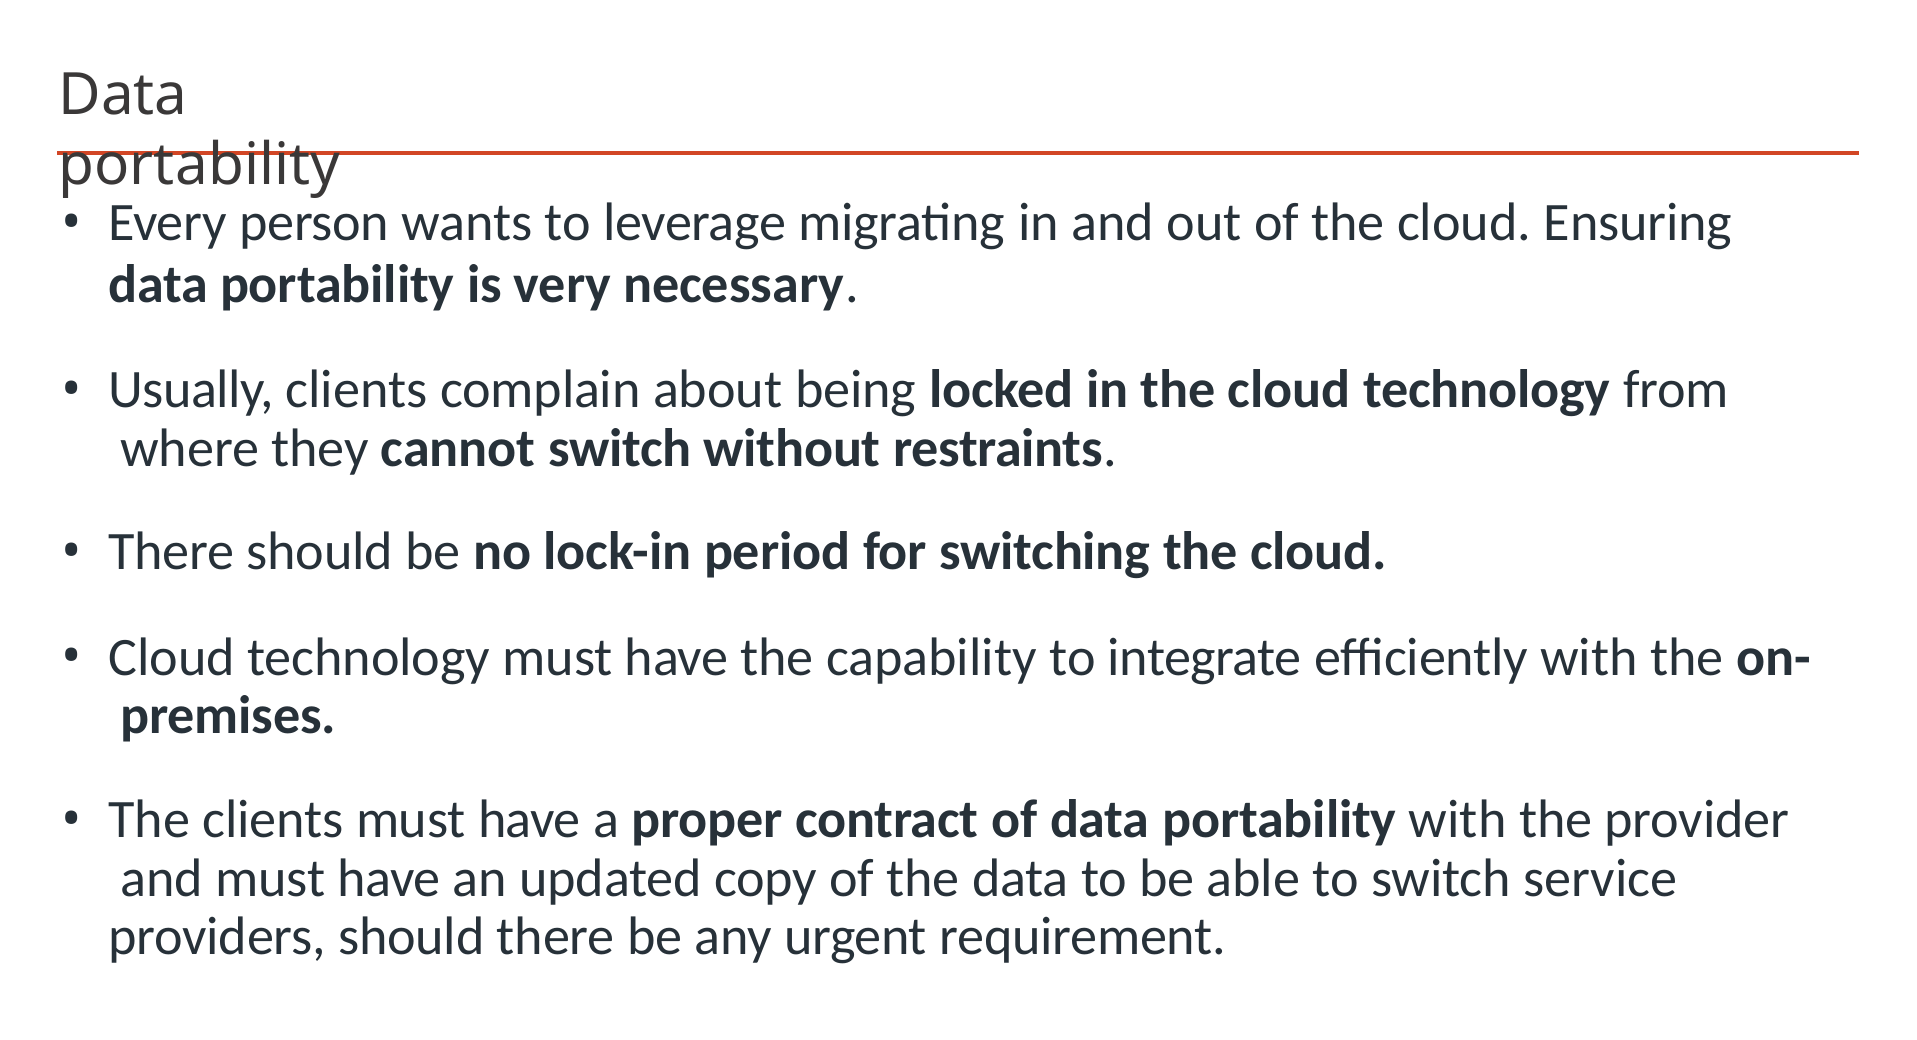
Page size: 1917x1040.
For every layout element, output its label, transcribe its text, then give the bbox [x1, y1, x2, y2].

title Data portability [56, 54, 438, 230]
text_box Every person wants to leverage migrating in and out of the cloud. Ensuring data portability is very necessary. Usually, clients complain about being locked in the cloud technology from where they cannot switch without restraints. There should be no lock-in period for switching the cloud. Cloud technology must have the capability to integrate efficiently with the on- premises. The clients must have a proper contract of data portability with the provider and must have an updated copy of the data to be able to switch service providers, should there be any urgent requirement. [59, 187, 1823, 966]
